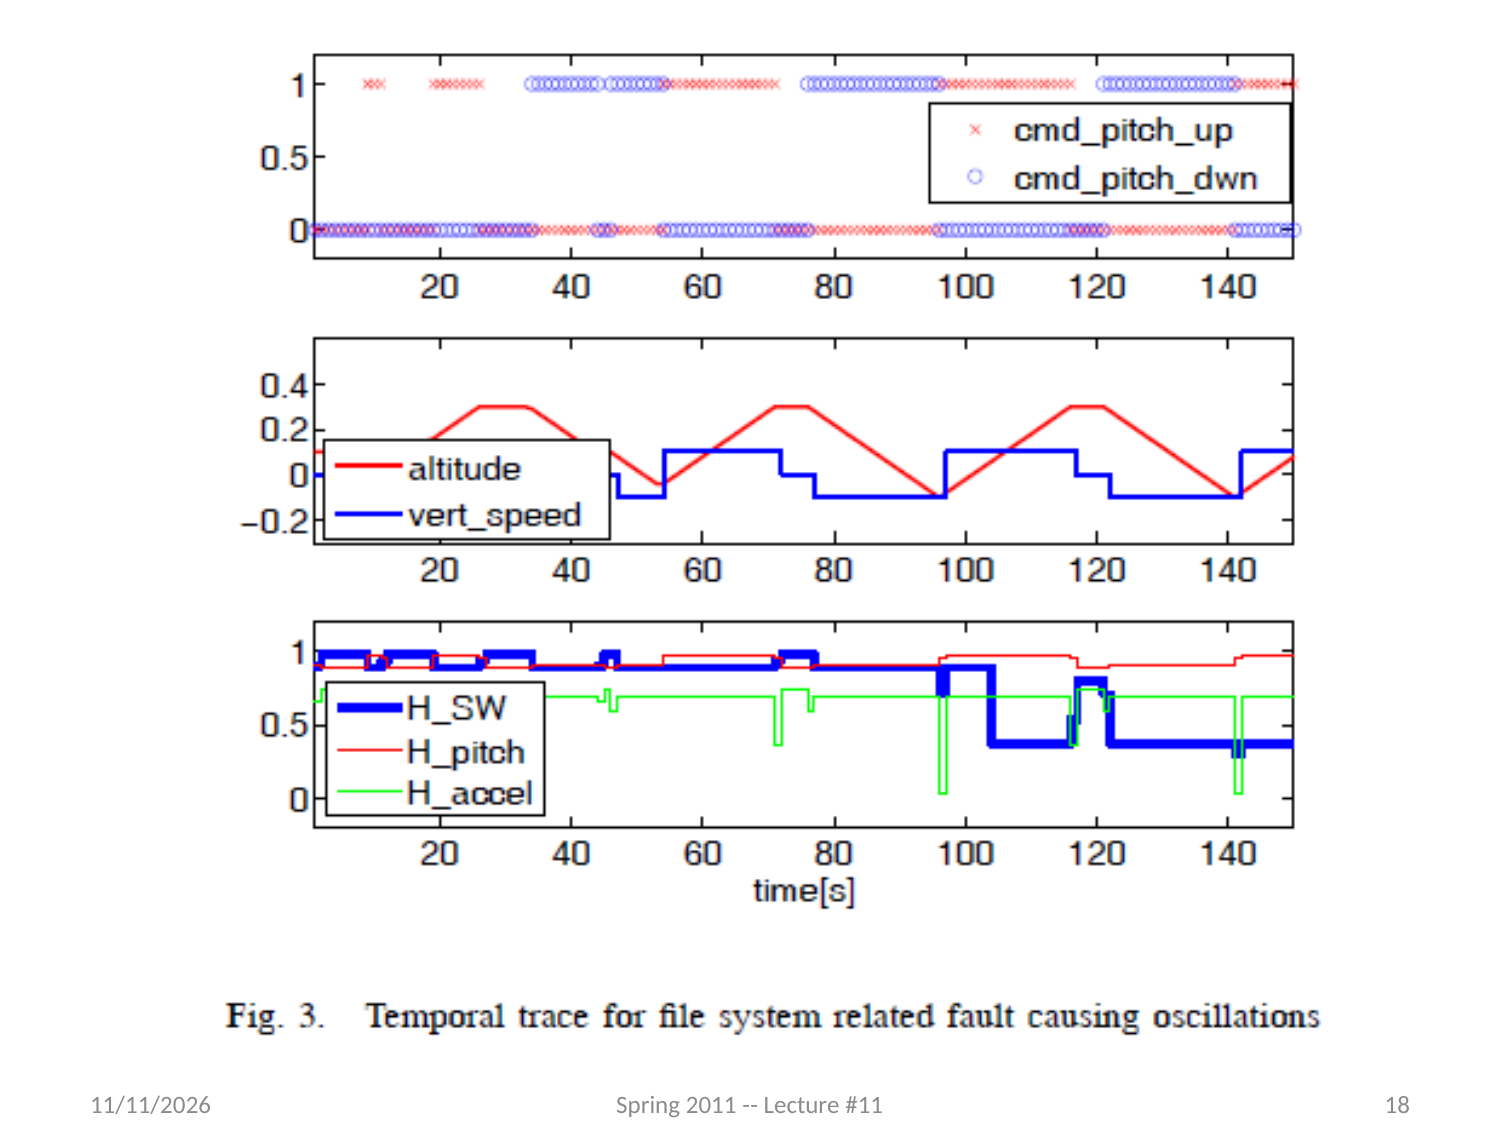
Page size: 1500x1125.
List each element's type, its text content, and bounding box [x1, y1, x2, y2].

footer Spring 2011 -- Lecture #11 [512, 1073, 988, 1125]
picture [212, 52, 1324, 1046]
slide_number 18 [1074, 1073, 1425, 1125]
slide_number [75, 1073, 425, 1125]
